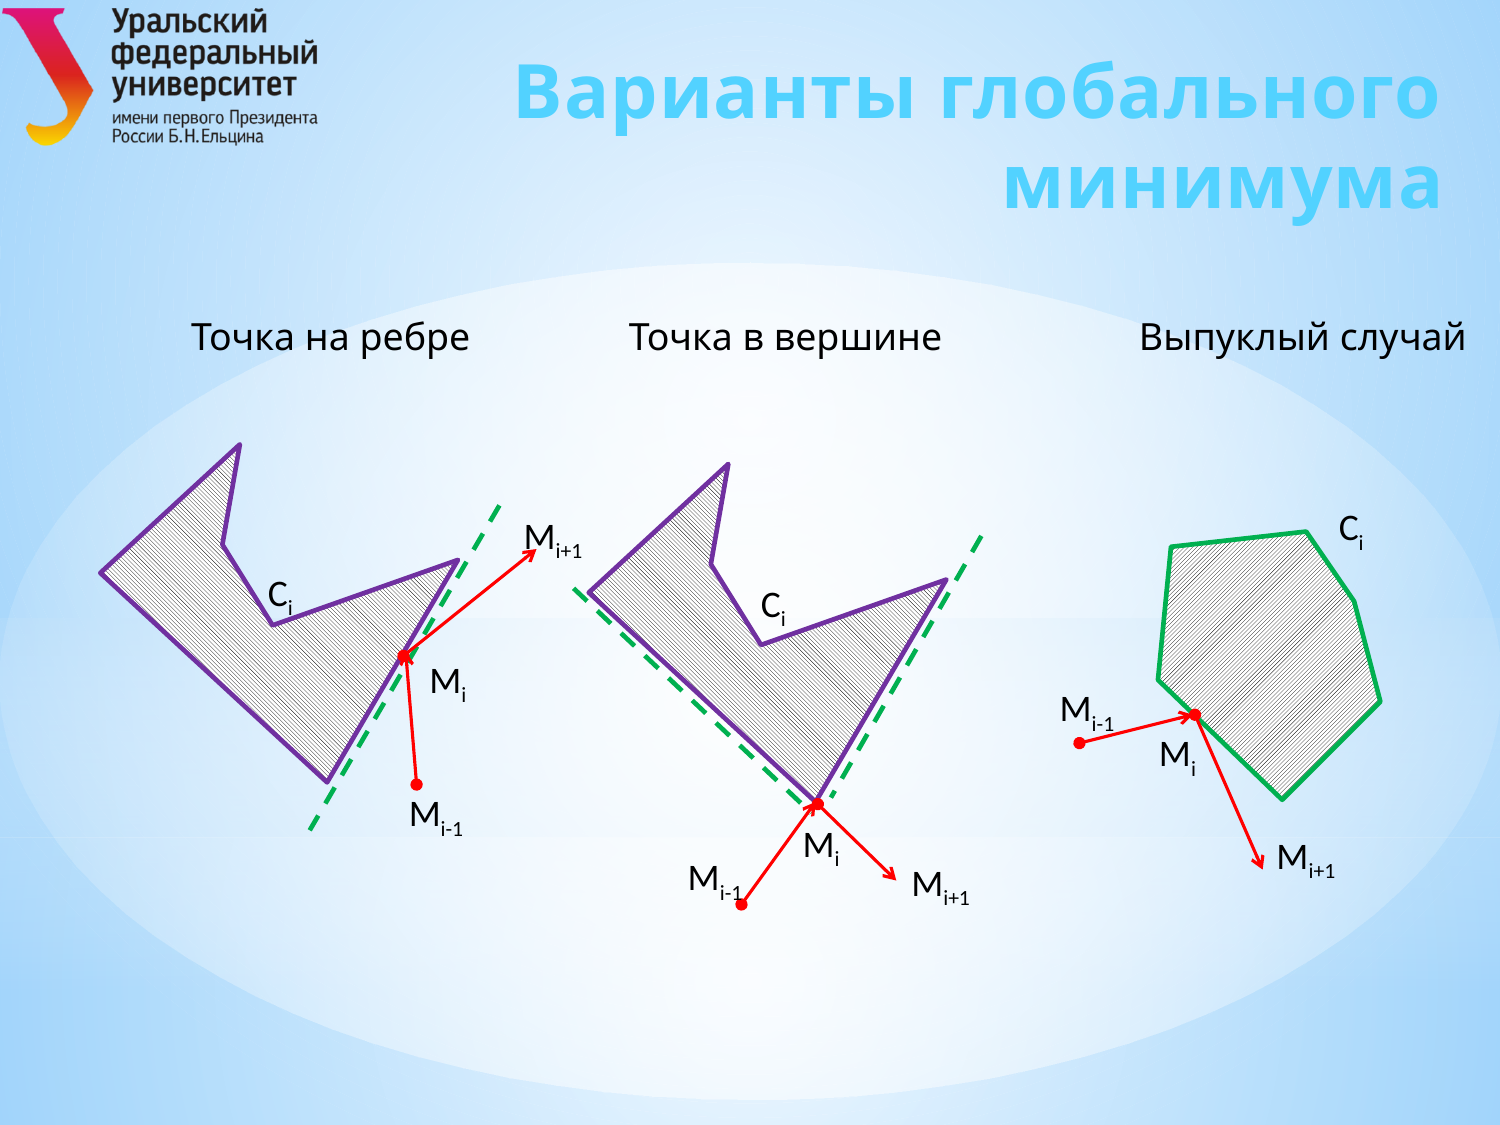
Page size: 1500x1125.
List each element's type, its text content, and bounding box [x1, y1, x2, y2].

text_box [100, 444, 1457, 905]
text_box Выпуклый случай [1124, 305, 1482, 365]
text_box Точка в вершине [613, 305, 958, 365]
text_box Точка на ребре [176, 305, 486, 365]
picture [0, 0, 337, 154]
text_box Варианты глобального минимума [336, 35, 1459, 231]
